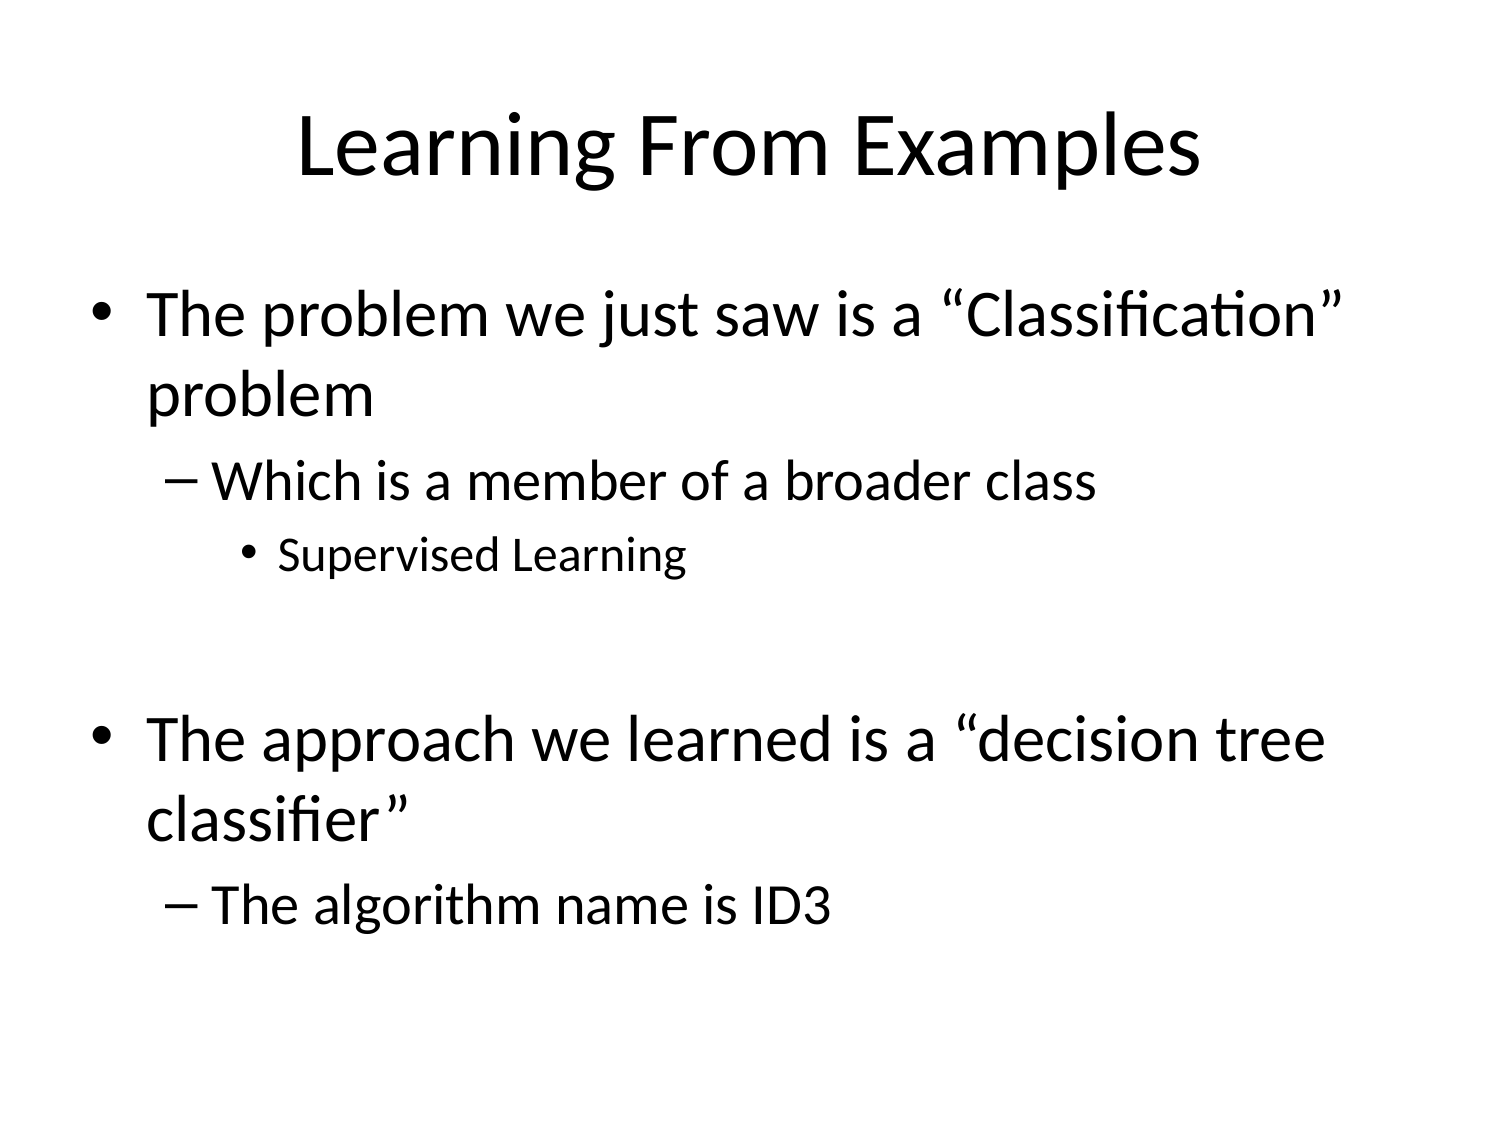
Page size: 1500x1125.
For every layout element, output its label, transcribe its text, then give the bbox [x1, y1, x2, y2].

list The problem we just saw is a “Classification” problem Which is a member of a broader class Supervised Learning The approach we learned is a “decision tree classifier” The algorithm name is ID3 [75, 262, 1425, 1005]
title Learning From Examples [75, 45, 1425, 233]
